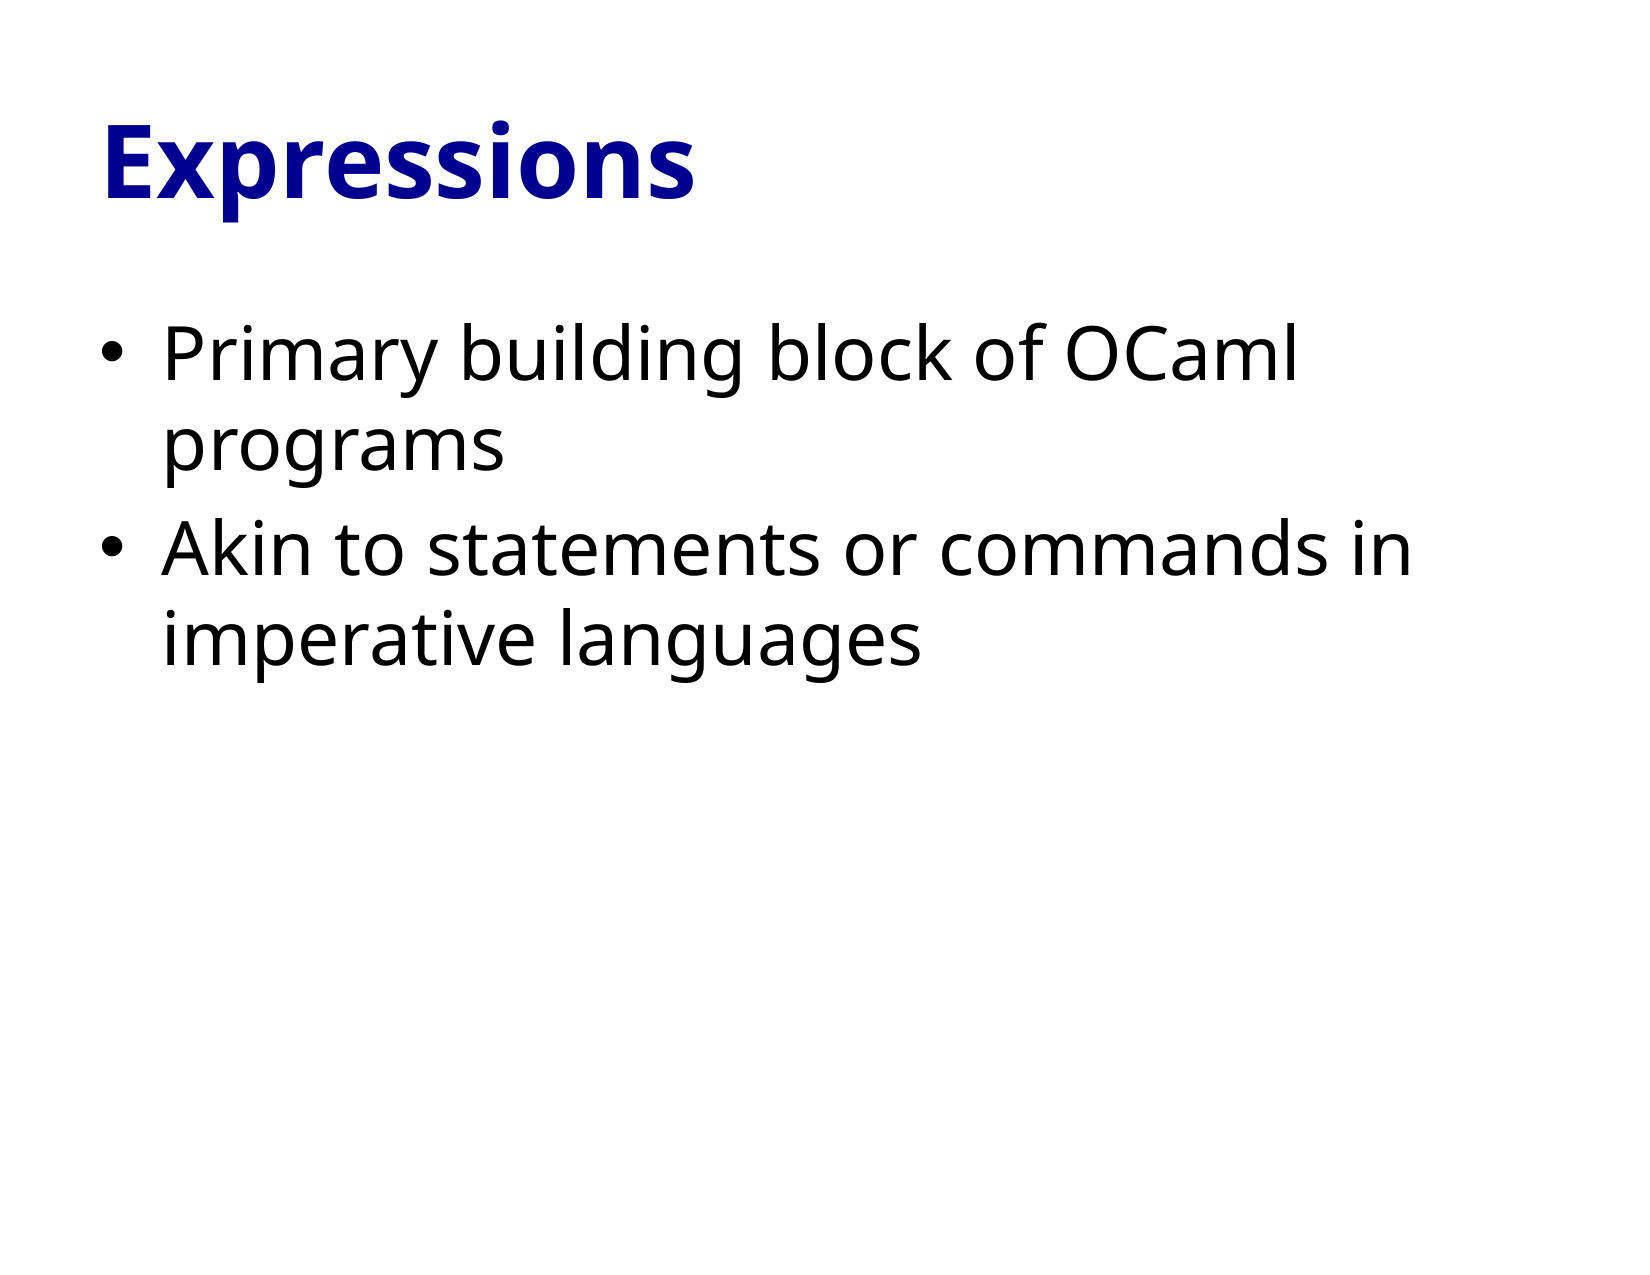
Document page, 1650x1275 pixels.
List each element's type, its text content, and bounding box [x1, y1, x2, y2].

title Expressions [82, 51, 1568, 264]
list Primary building block of OCaml programs Akin to statements or commands in imperative languages [82, 297, 1568, 1139]
